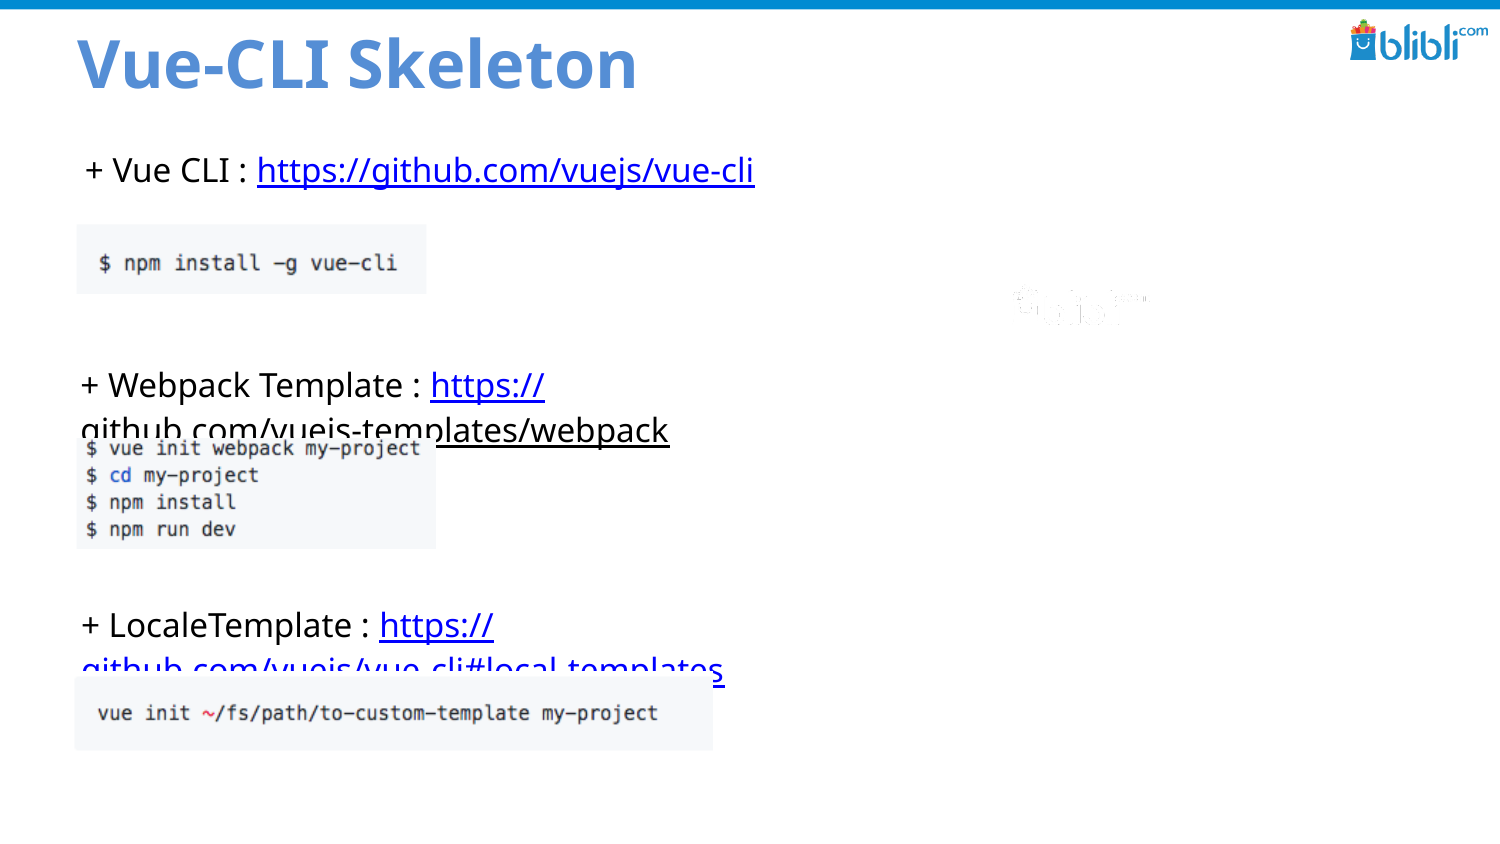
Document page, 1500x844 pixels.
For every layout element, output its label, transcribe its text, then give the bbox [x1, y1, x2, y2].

text_box + LocaleTemplate : https://github.com/vuejs/vue-cli#local-templates [66, 596, 1129, 822]
picture [1350, 19, 1488, 60]
text_box + Webpack Template : https://github.com/vuejs-templates/webpack [65, 356, 1129, 542]
picture [76, 223, 427, 295]
picture [1012, 284, 1150, 325]
picture [69, 671, 713, 755]
picture [76, 437, 437, 549]
text_box + Vue CLI : https://github.com/vuejs/vue-cli [70, 142, 933, 282]
title Vue-CLI Skeleton [62, 14, 1313, 97]
